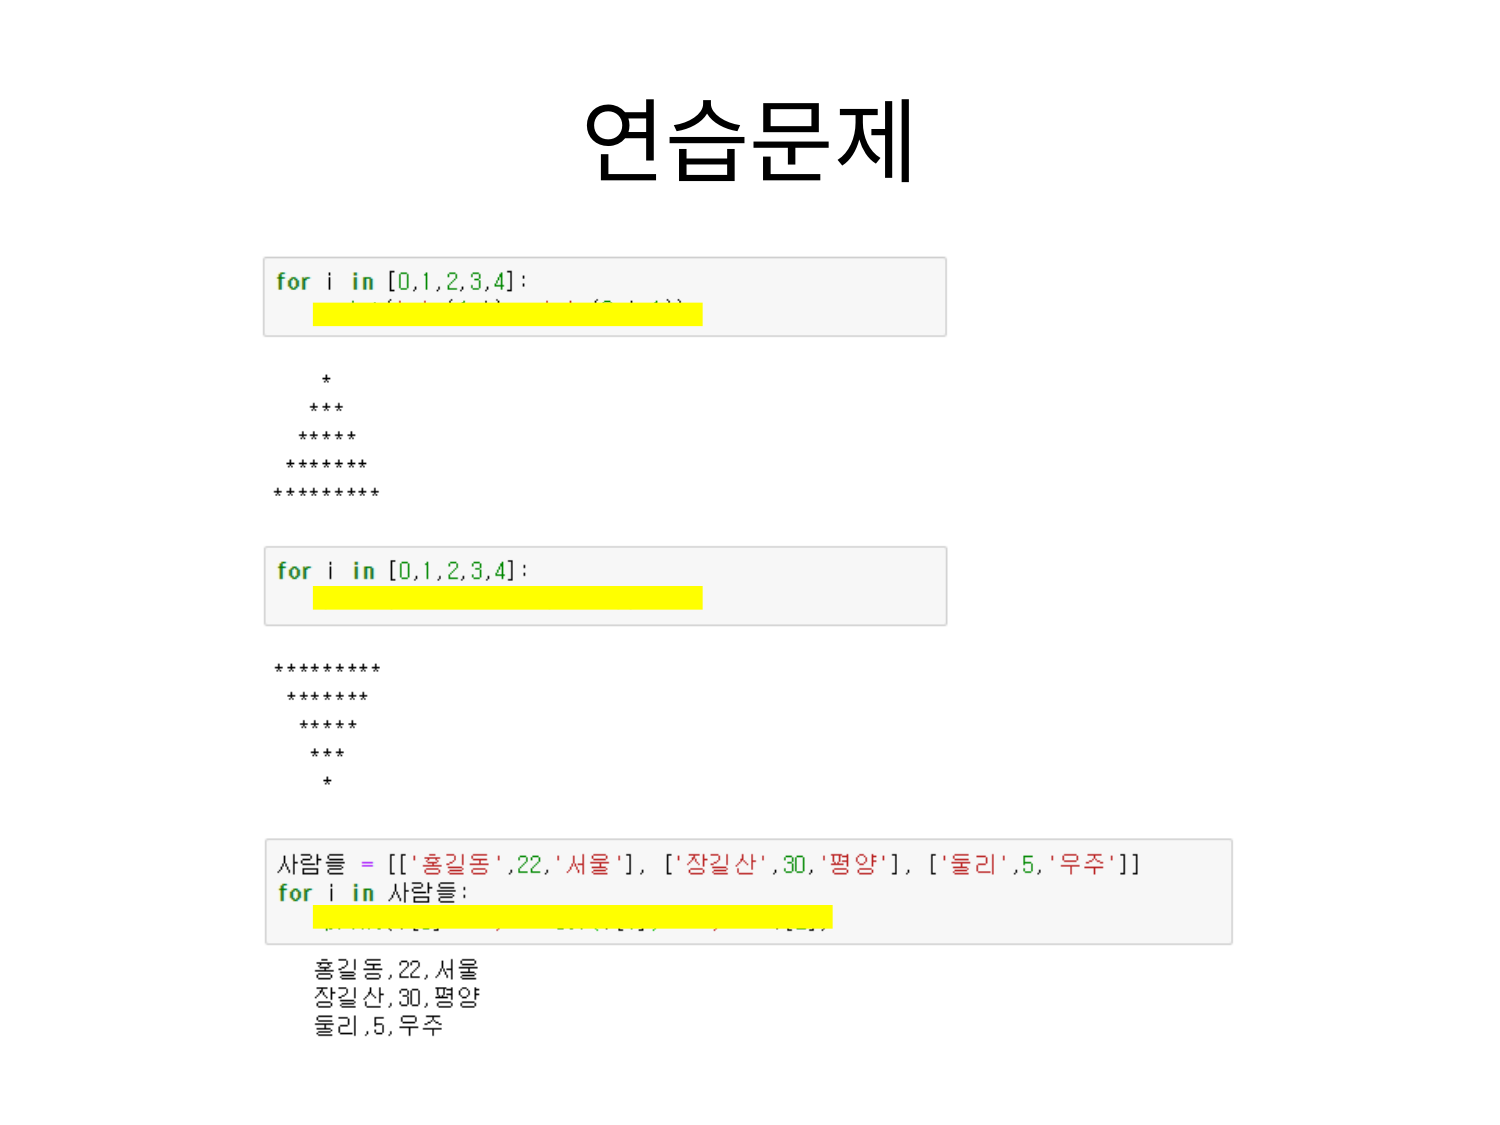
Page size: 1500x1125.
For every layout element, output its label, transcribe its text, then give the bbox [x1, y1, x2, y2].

picture [259, 833, 1241, 1044]
title 연습문제 [75, 45, 1425, 233]
picture [258, 536, 955, 791]
picture [257, 246, 955, 507]
